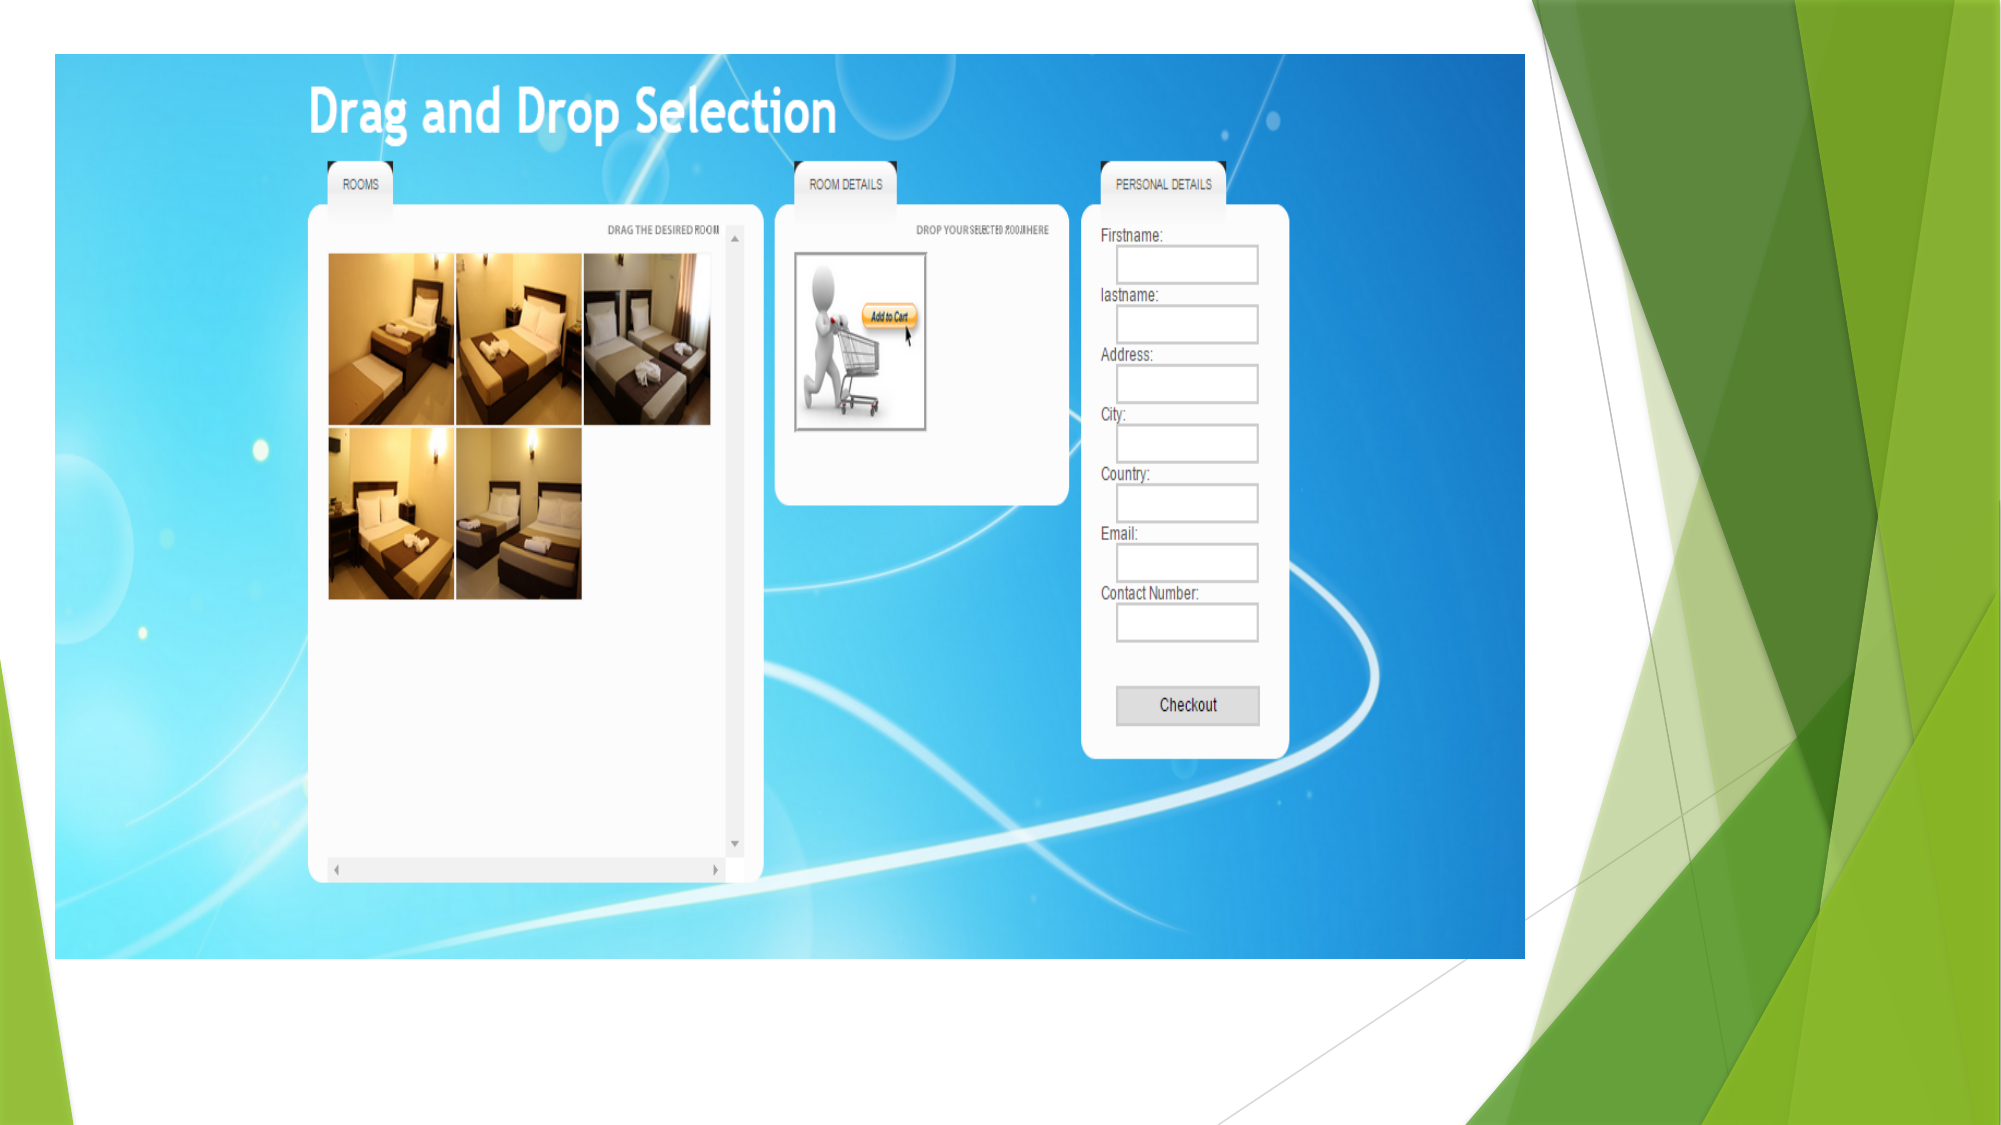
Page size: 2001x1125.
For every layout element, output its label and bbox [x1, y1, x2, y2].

picture [55, 53, 1526, 959]
